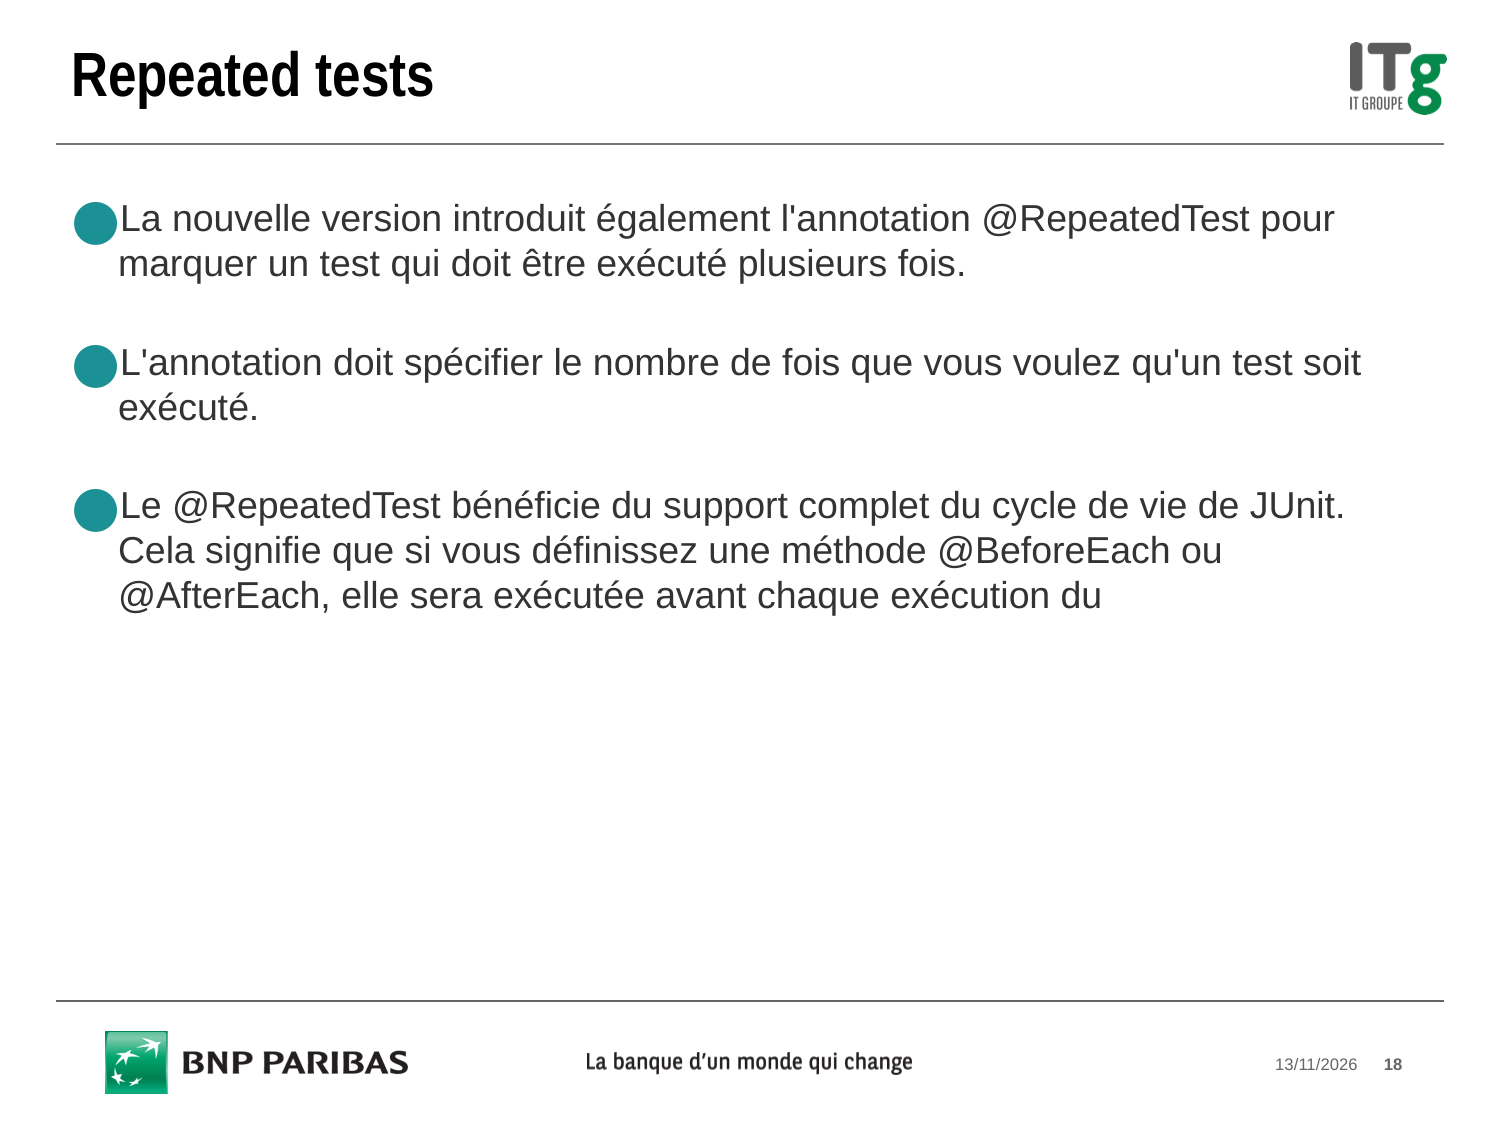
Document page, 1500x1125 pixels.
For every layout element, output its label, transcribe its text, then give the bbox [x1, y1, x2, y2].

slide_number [1258, 1048, 1372, 1079]
list La nouvelle version introduit également l'annotation @RepeatedTest pour marquer un test qui doit être exécuté plusieurs fois. L'annotation doit spécifier le nombre de fois que vous voulez qu'un test soit exécuté. Le @RepeatedTest bénéficie du support complet du cycle de vie de JUnit. Cela signifie que si vous définissez une méthode @BeforeEach ou @AfterEach, elle sera exécutée avant chaque exécution du [56, 186, 1444, 972]
slide_number 18 [1372, 1048, 1403, 1079]
title Repeated tests [56, 18, 1444, 142]
picture [587, 1052, 912, 1075]
picture [105, 1031, 408, 1094]
